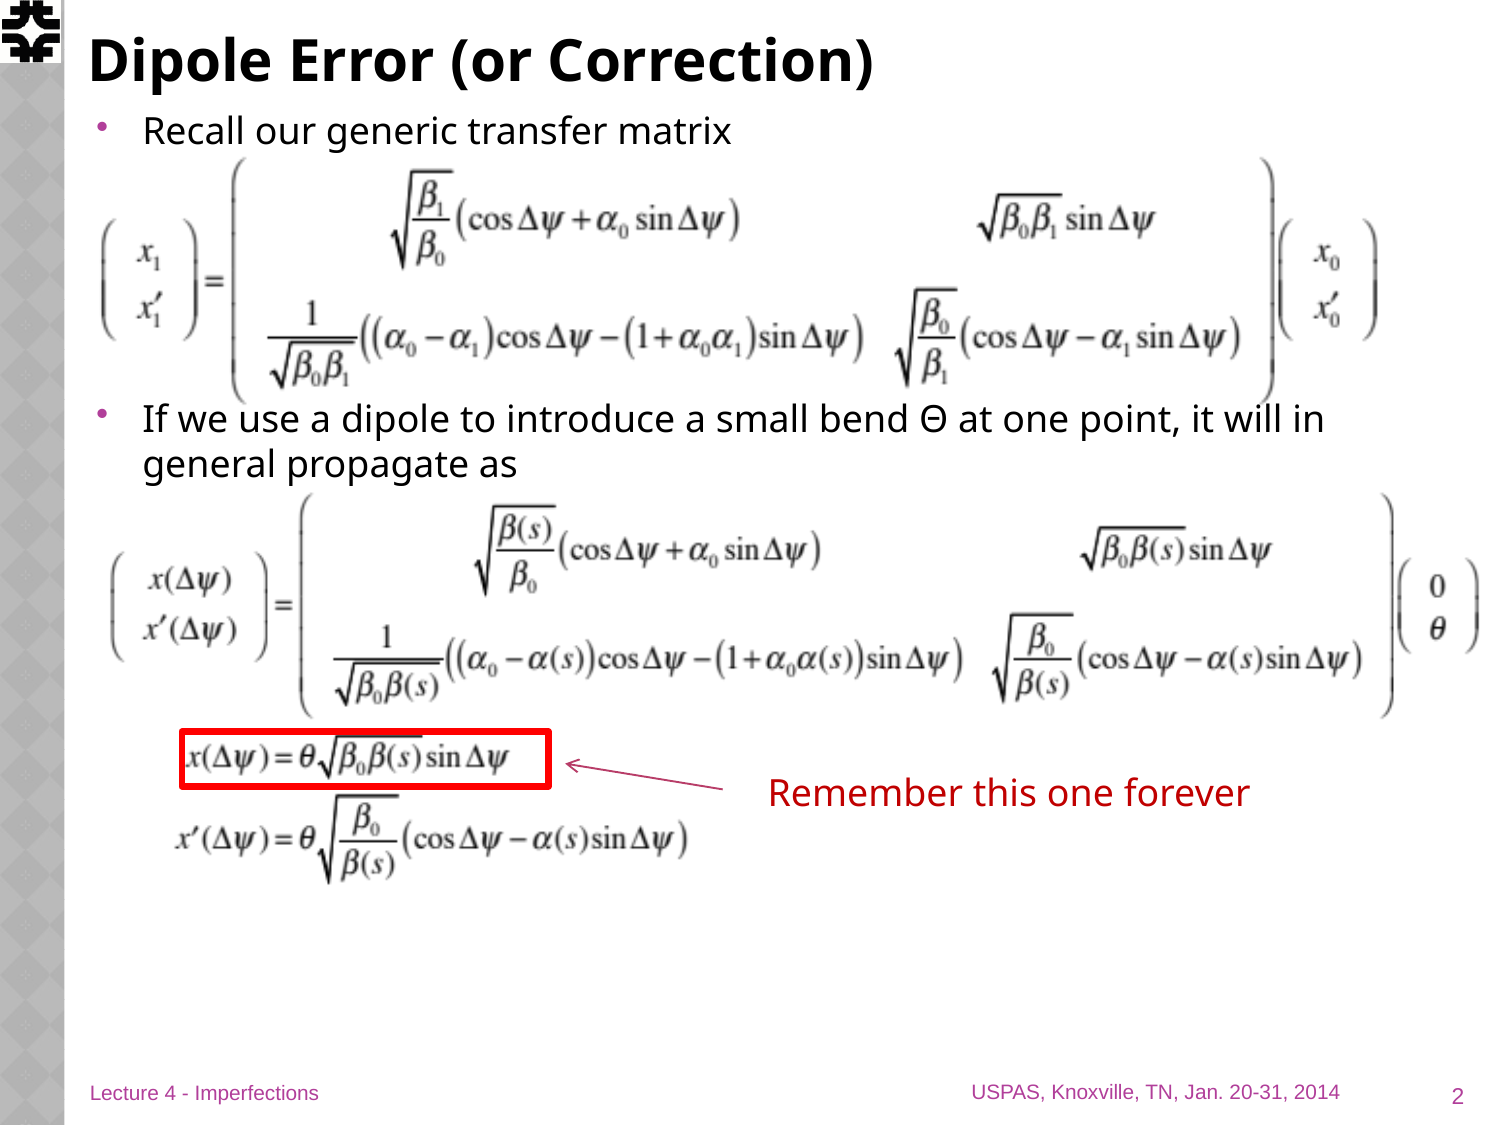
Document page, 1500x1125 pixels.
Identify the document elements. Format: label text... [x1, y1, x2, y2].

picture [0, 0, 61, 63]
list Recall our generic transfer matrix If we use a dipole to introduce a small bend Θ at one point, it will in general propagate as [82, 99, 1437, 170]
footer Lecture 4 - Imperfections [75, 1075, 709, 1105]
title Dipole Error (or Correction) [80, 20, 1436, 93]
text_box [97, 150, 1383, 408]
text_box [564, 763, 724, 790]
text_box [106, 486, 1482, 888]
slide_number 2 [1367, 1071, 1465, 1110]
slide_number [941, 1077, 1355, 1104]
